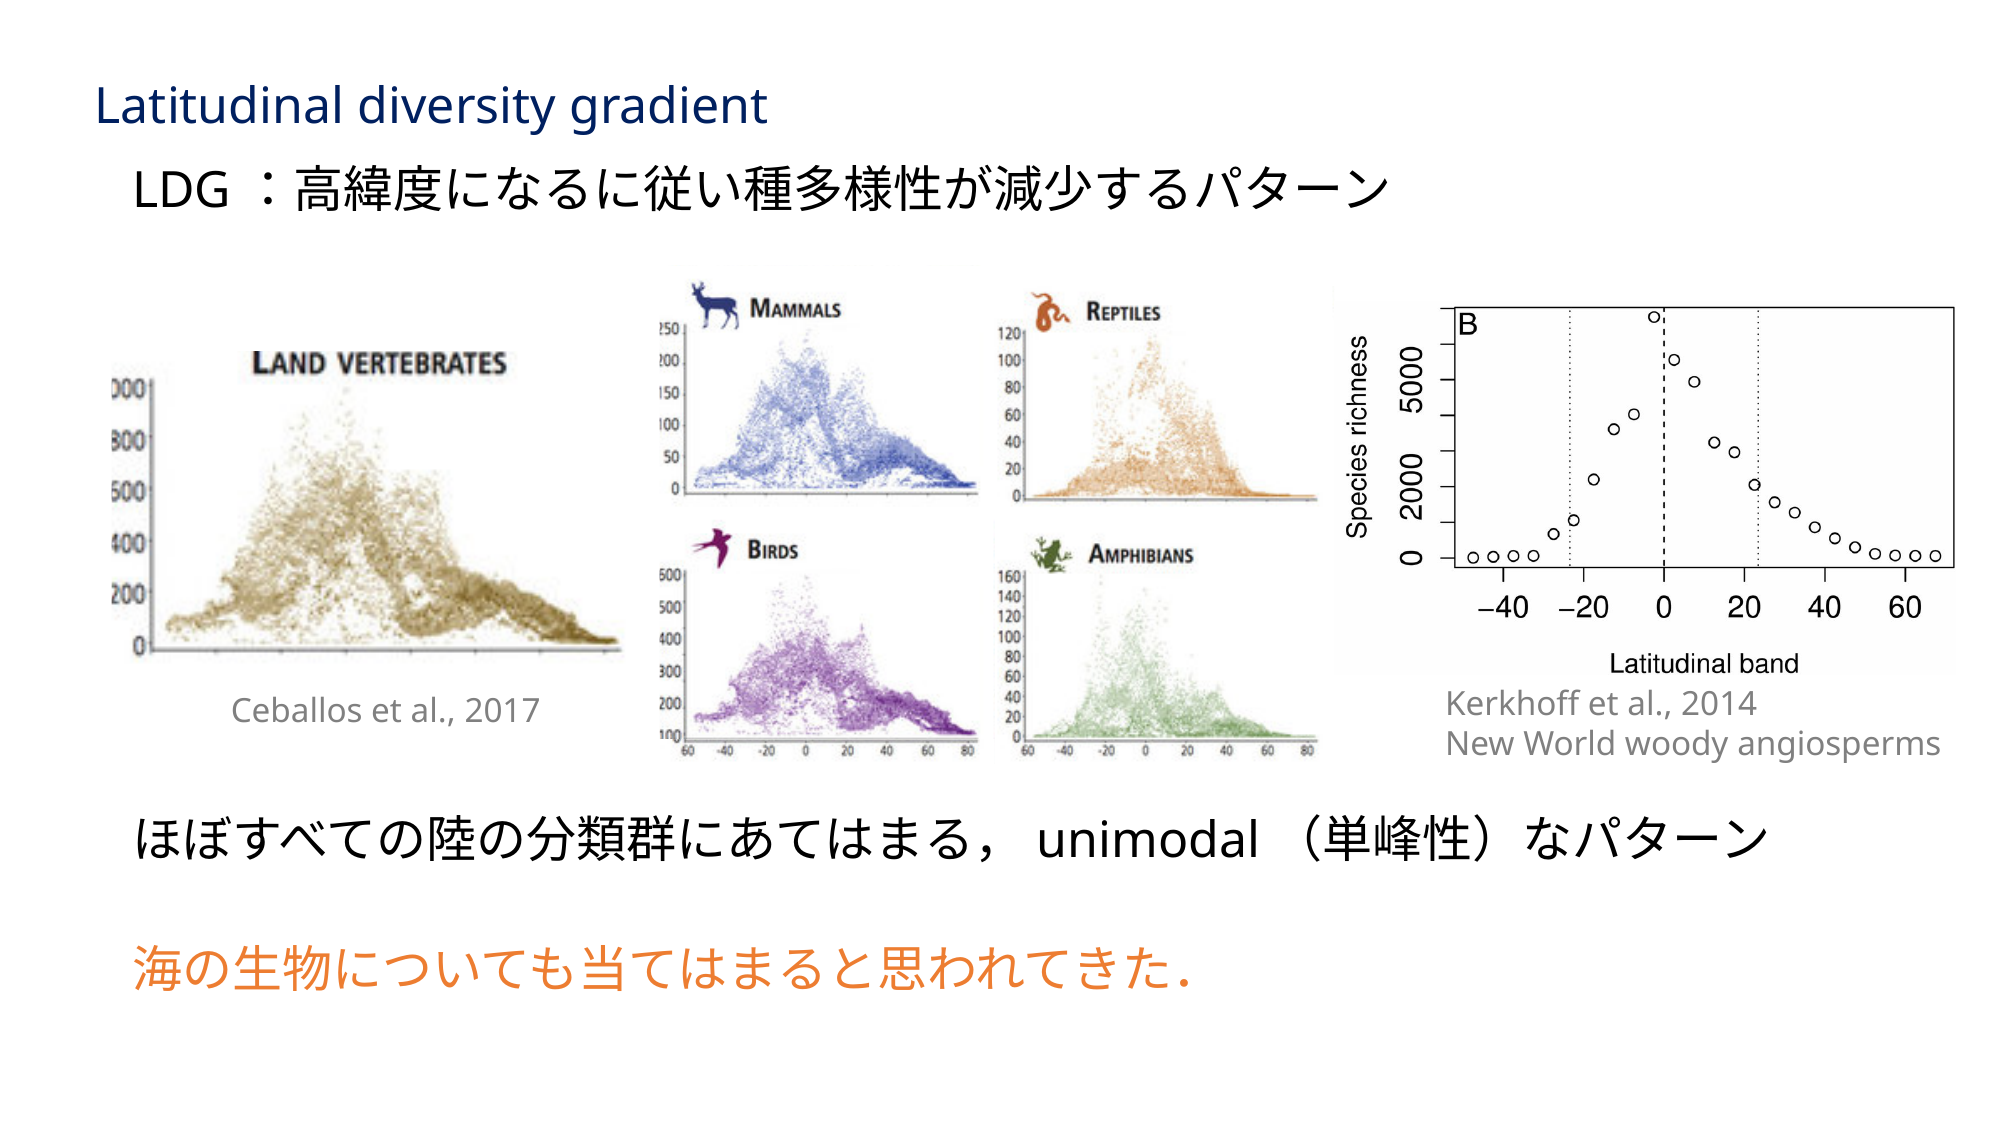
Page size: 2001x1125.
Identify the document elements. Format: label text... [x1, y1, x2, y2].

text_box Kerkhoff et al., 2014 New World woody angiosperms [1430, 674, 1957, 770]
text_box LDG：高緯度になるに従い種多様性が減少するパターン [117, 150, 1885, 226]
picture [111, 351, 656, 682]
text_box Ceballos et al., 2017 [216, 682, 557, 737]
text_box ほぼすべての陸の分類群にあてはまる，unimodal（単峰性）なパターン [117, 800, 1885, 876]
text_box 海の生物についても当てはまると思われてきた． [117, 930, 1885, 1005]
picture [655, 265, 1956, 790]
text_box Latitudinal diversity gradient [80, 65, 1846, 141]
